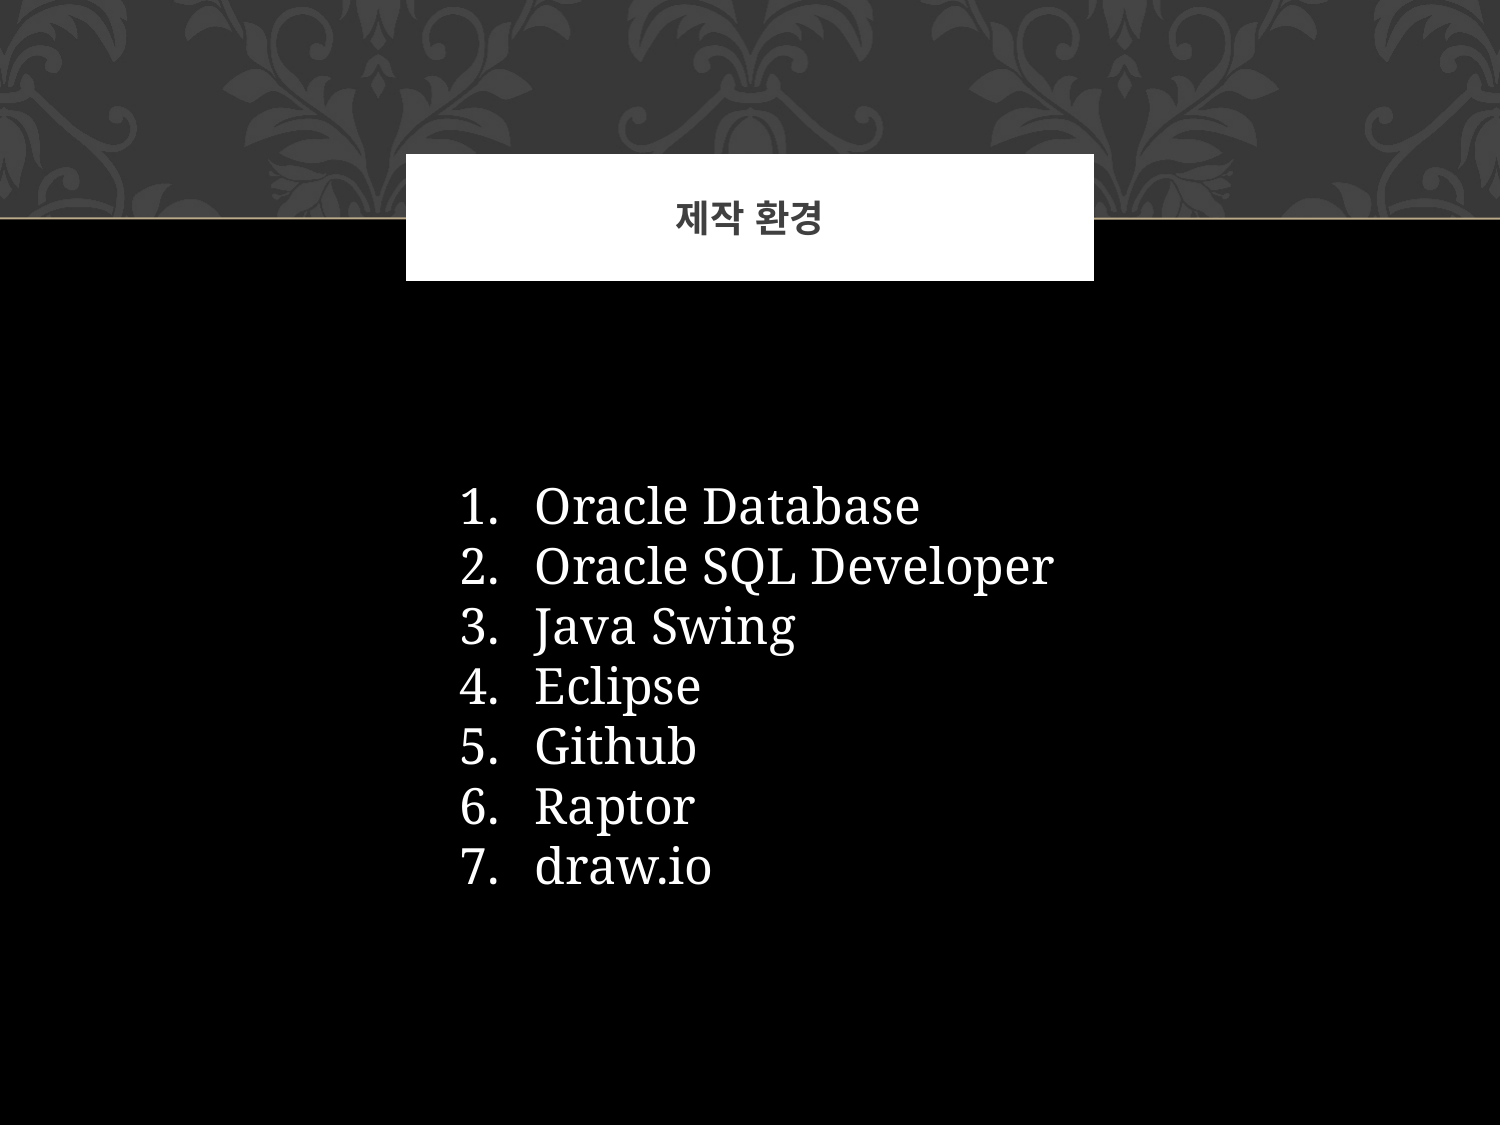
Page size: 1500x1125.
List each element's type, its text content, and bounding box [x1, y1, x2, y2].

text_box Oracle Database Oracle SQL Developer Java Swing Eclipse Github Raptor draw.io [445, 467, 1070, 963]
title 제작 환경 [406, 154, 1094, 281]
